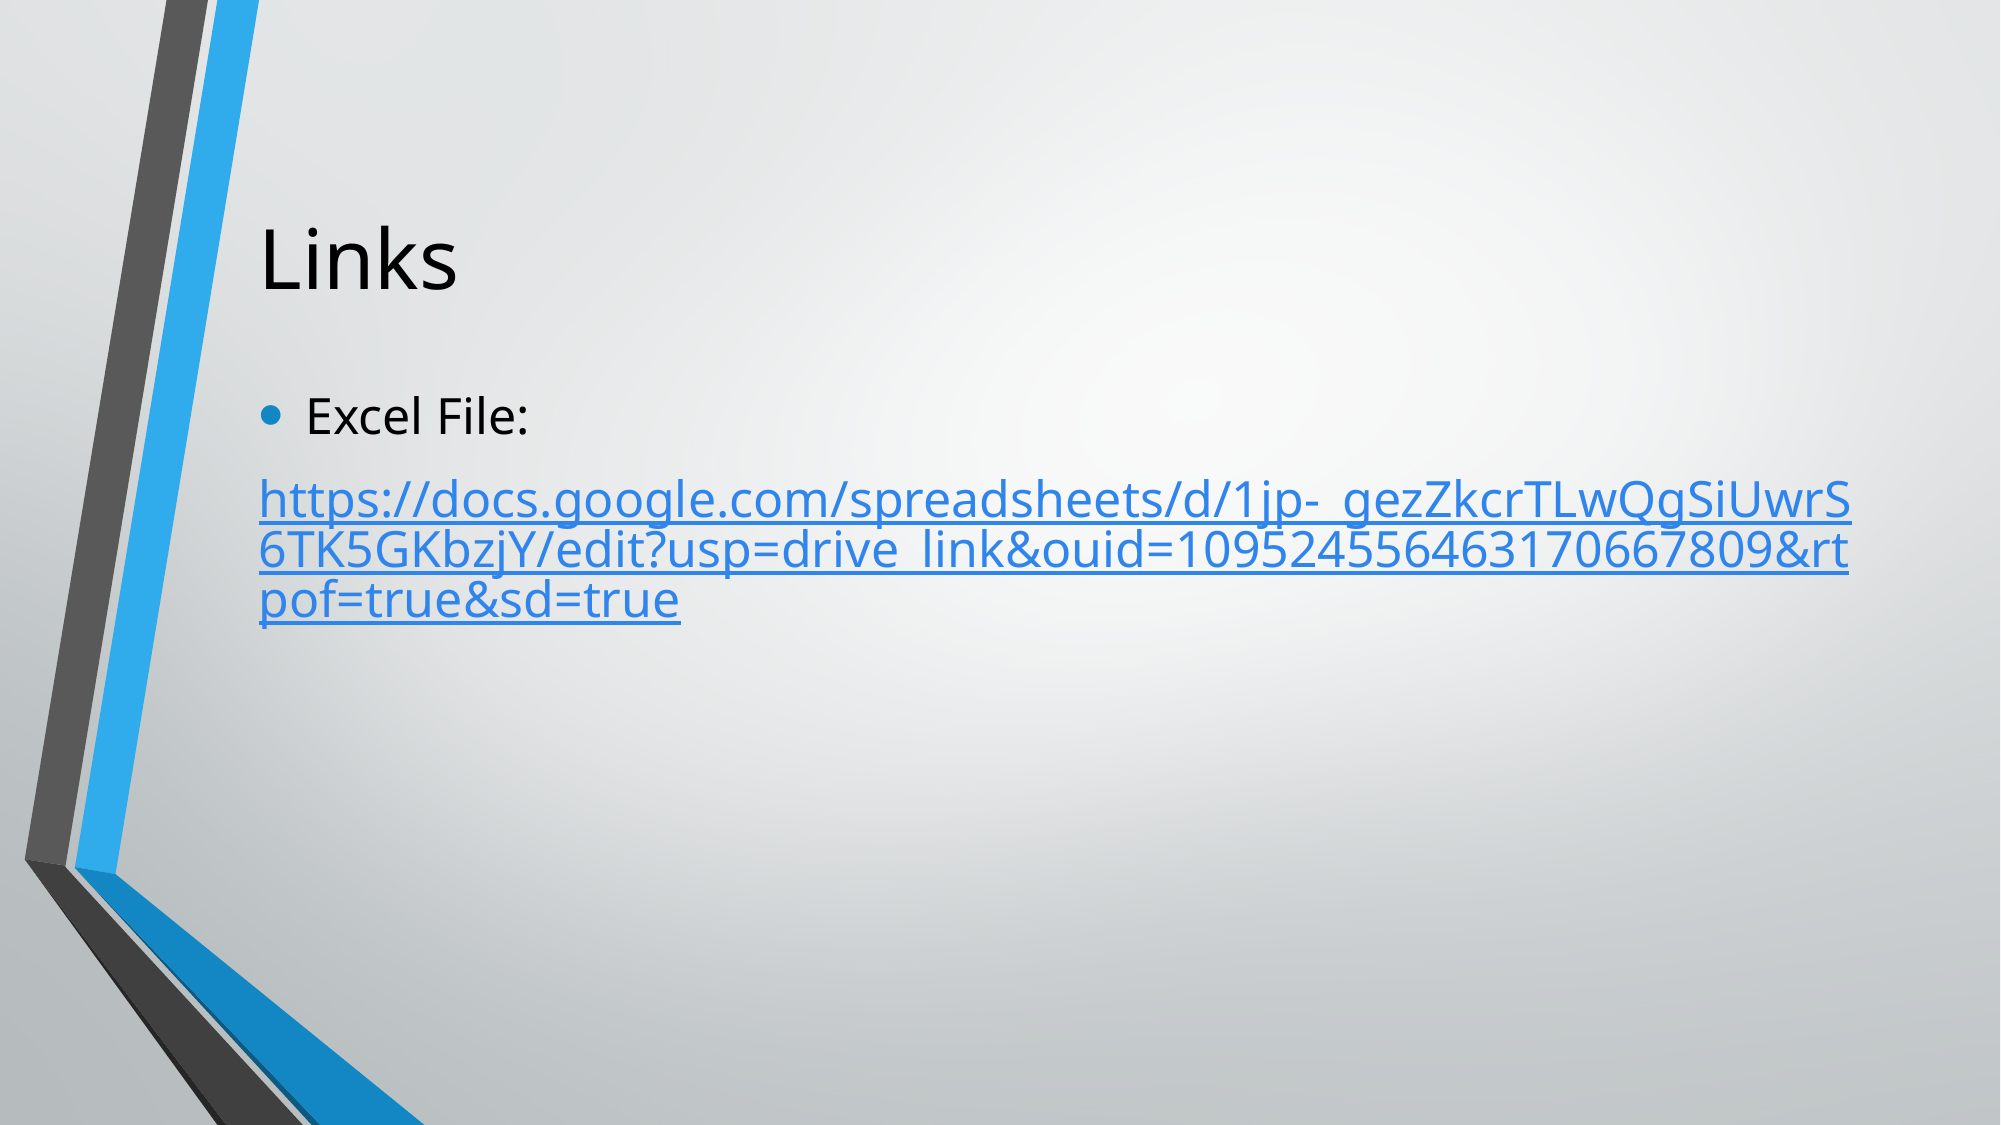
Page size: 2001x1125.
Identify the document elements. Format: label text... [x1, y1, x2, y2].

title Links [243, 112, 1887, 327]
list Excel File: https://docs.google.com/spreadsheets/d/1jp-_gezZkcrTLwQgSiUwrS6TK5GKbzjY/edit?usp=drive_link&ouid=109524556463170667809&rtpof=true&sd=true [243, 327, 1887, 841]
